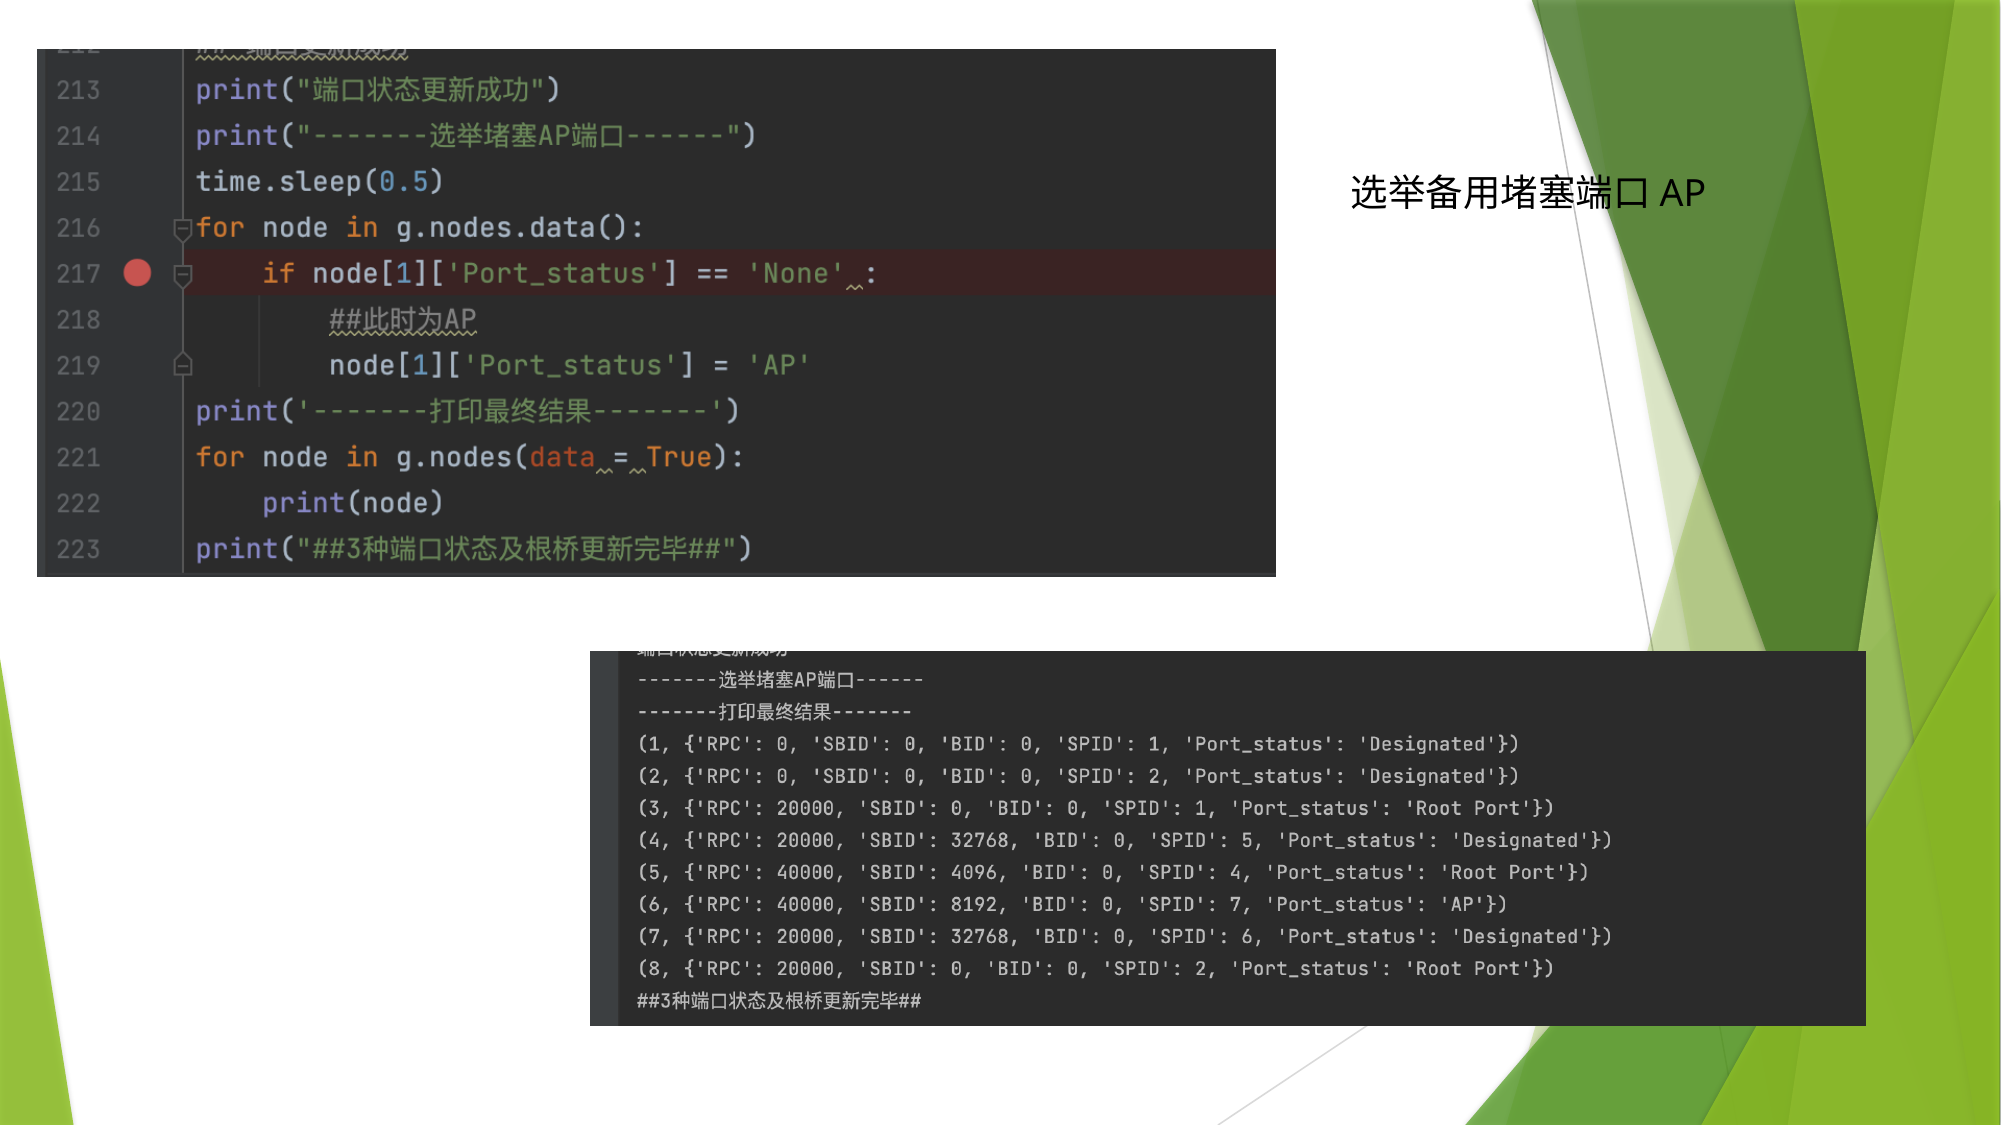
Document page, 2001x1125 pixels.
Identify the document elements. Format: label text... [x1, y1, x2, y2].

text_box 选举备用堵塞端口AP [1335, 161, 1721, 222]
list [37, 49, 1276, 578]
picture [590, 651, 1867, 1026]
